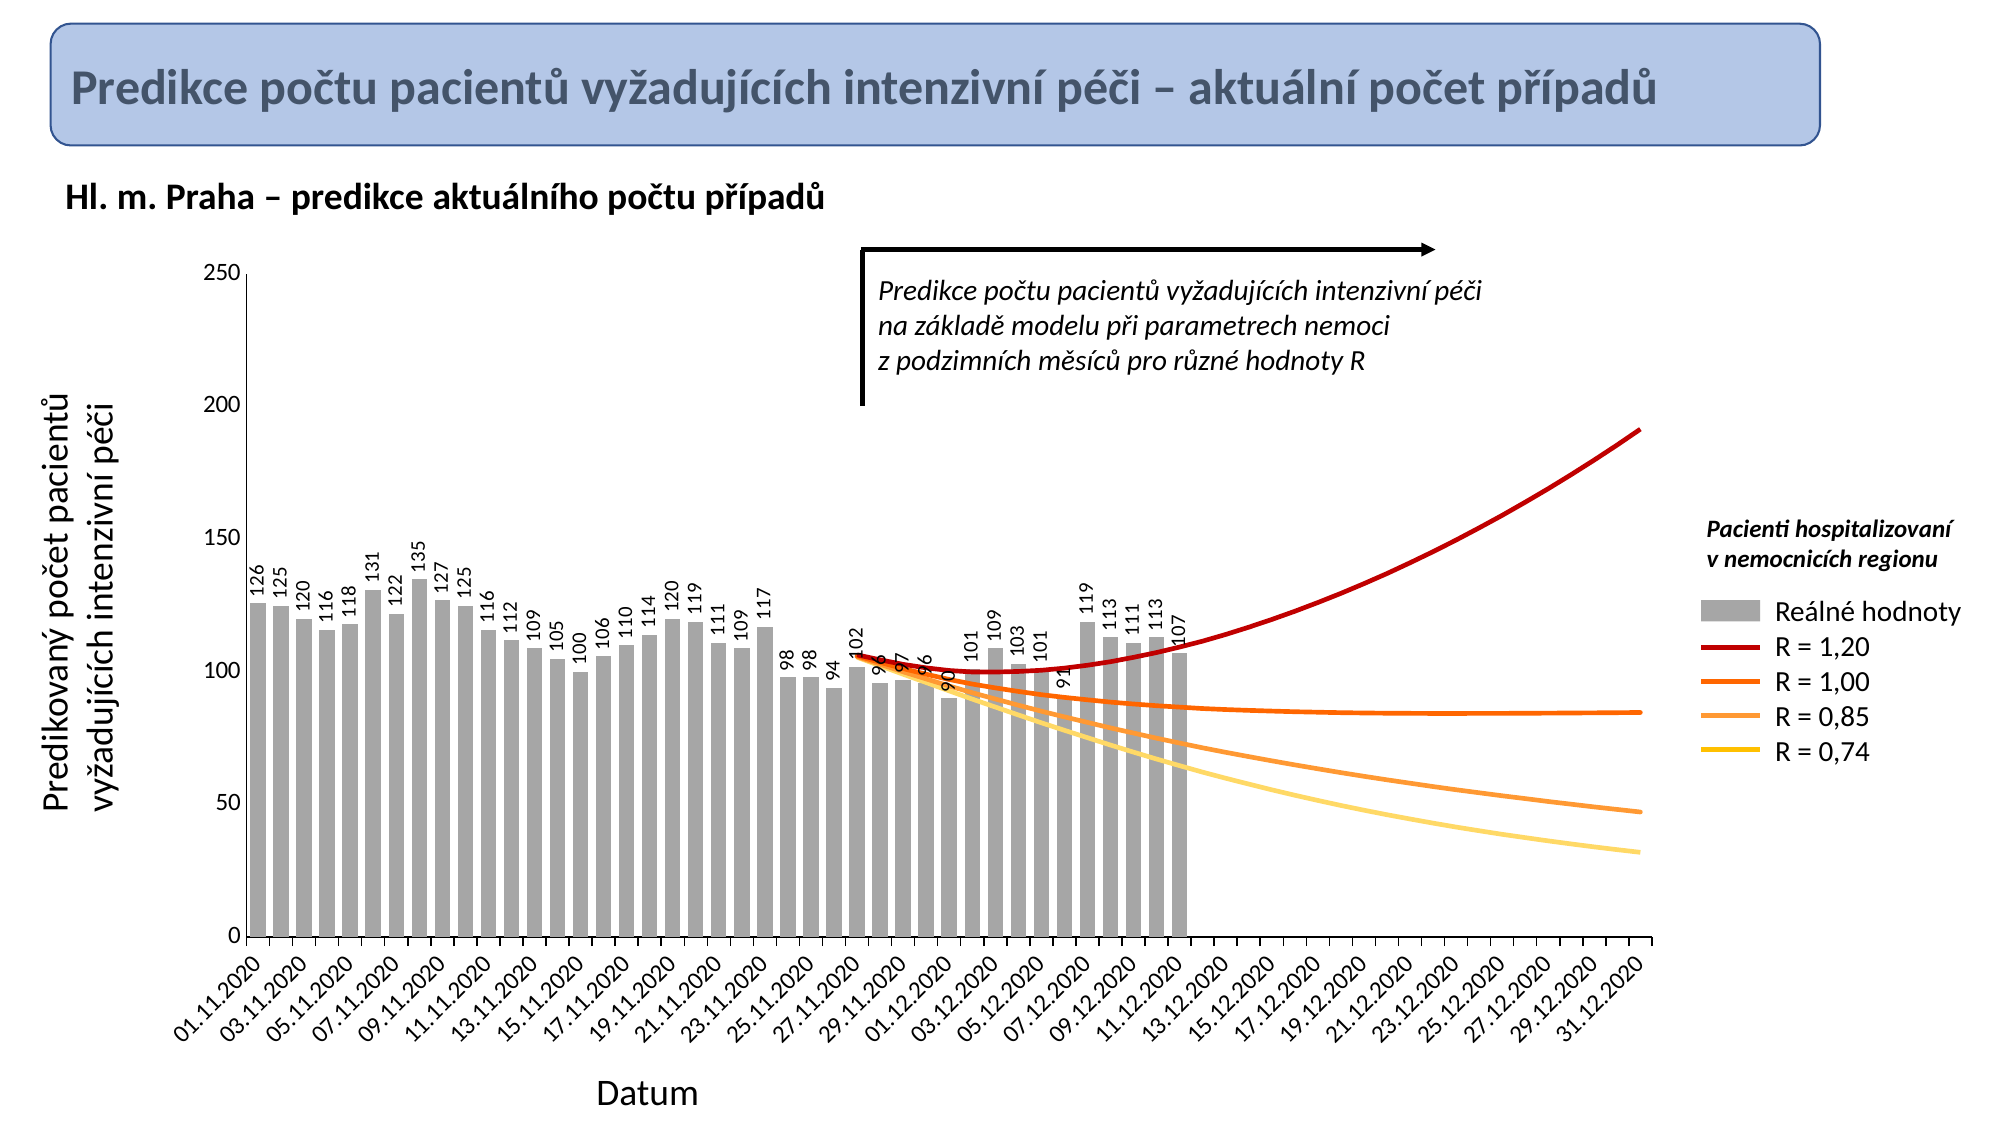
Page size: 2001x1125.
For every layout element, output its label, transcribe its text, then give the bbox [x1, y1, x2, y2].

text_box Predikce počtu pacientů vyžadujících intenzivní péči – aktuální počet případů [49, 22, 1822, 147]
text_box Hl. m. Praha – predikce aktuálního počtu případů [50, 164, 988, 225]
text_box Predikovaný počet pacientů vyžadujících intenzivní péči [22, 377, 128, 828]
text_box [1701, 584, 2000, 777]
text_box Datum [581, 1066, 715, 1121]
text_box Pacienti hospitalizovaní v nemocnicích regionu [1691, 505, 2000, 581]
chart [138, 245, 1683, 1066]
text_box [860, 249, 1784, 406]
